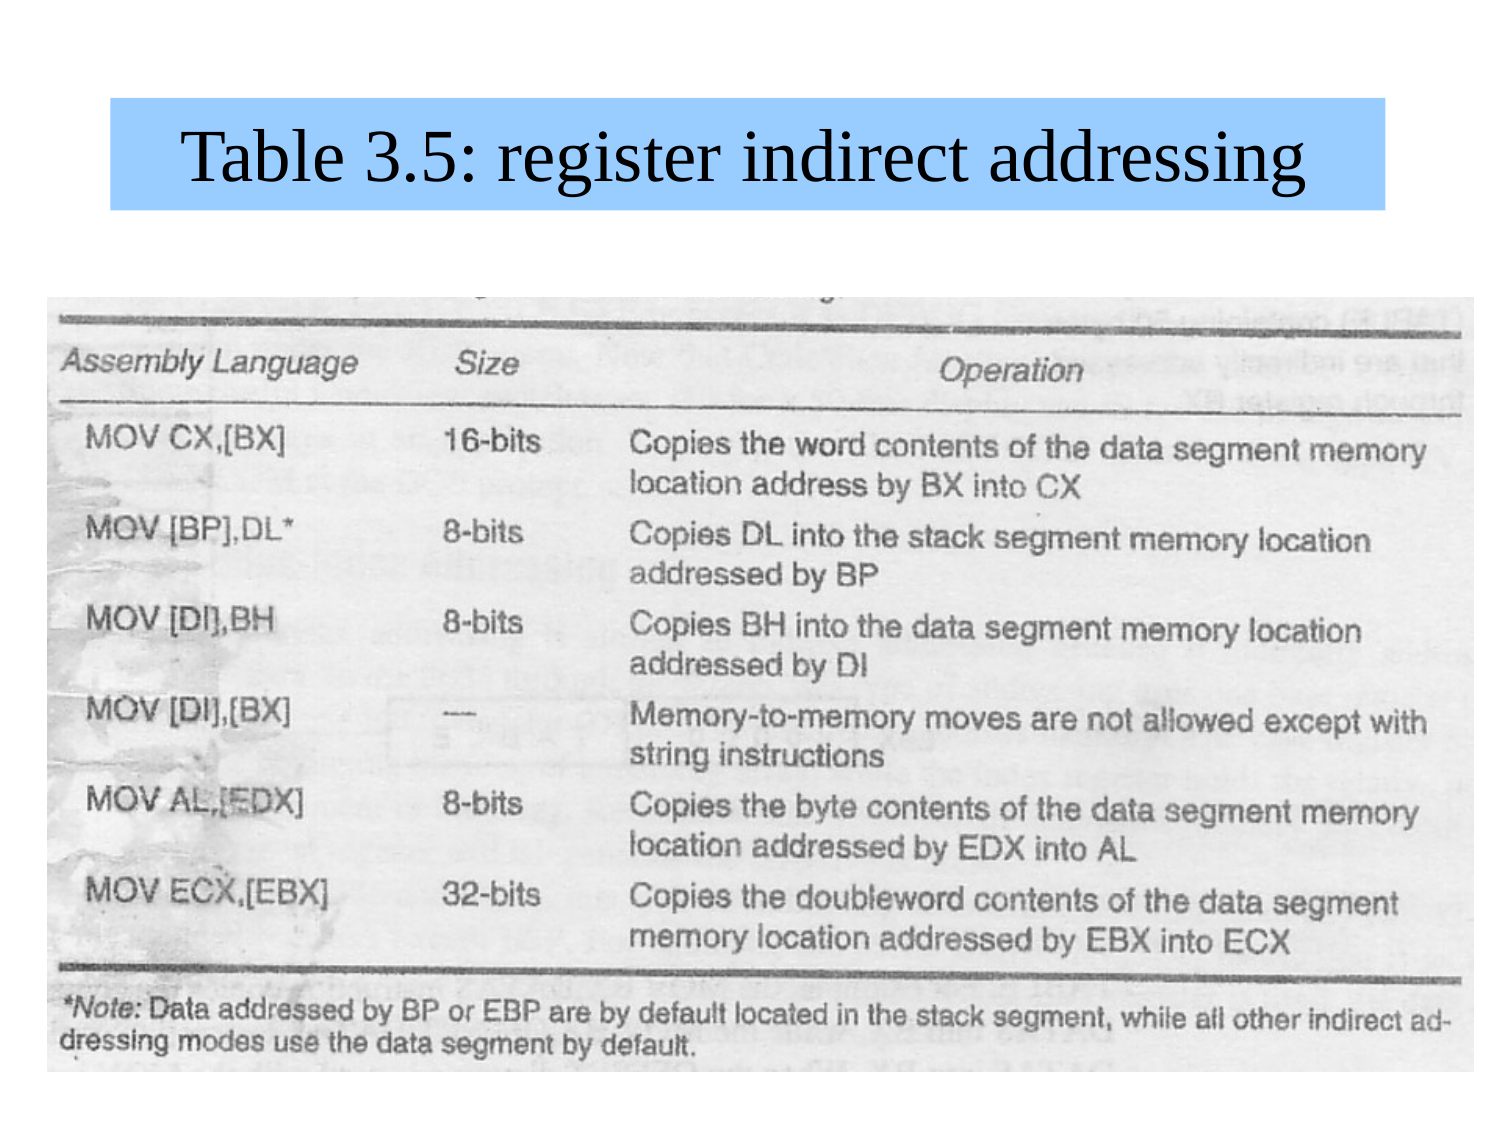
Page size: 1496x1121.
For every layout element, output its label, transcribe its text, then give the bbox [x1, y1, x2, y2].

text_box [110, 97, 1386, 211]
picture [47, 297, 1474, 1072]
title Table 3.5: register indirect addressing [178, 104, 1318, 294]
